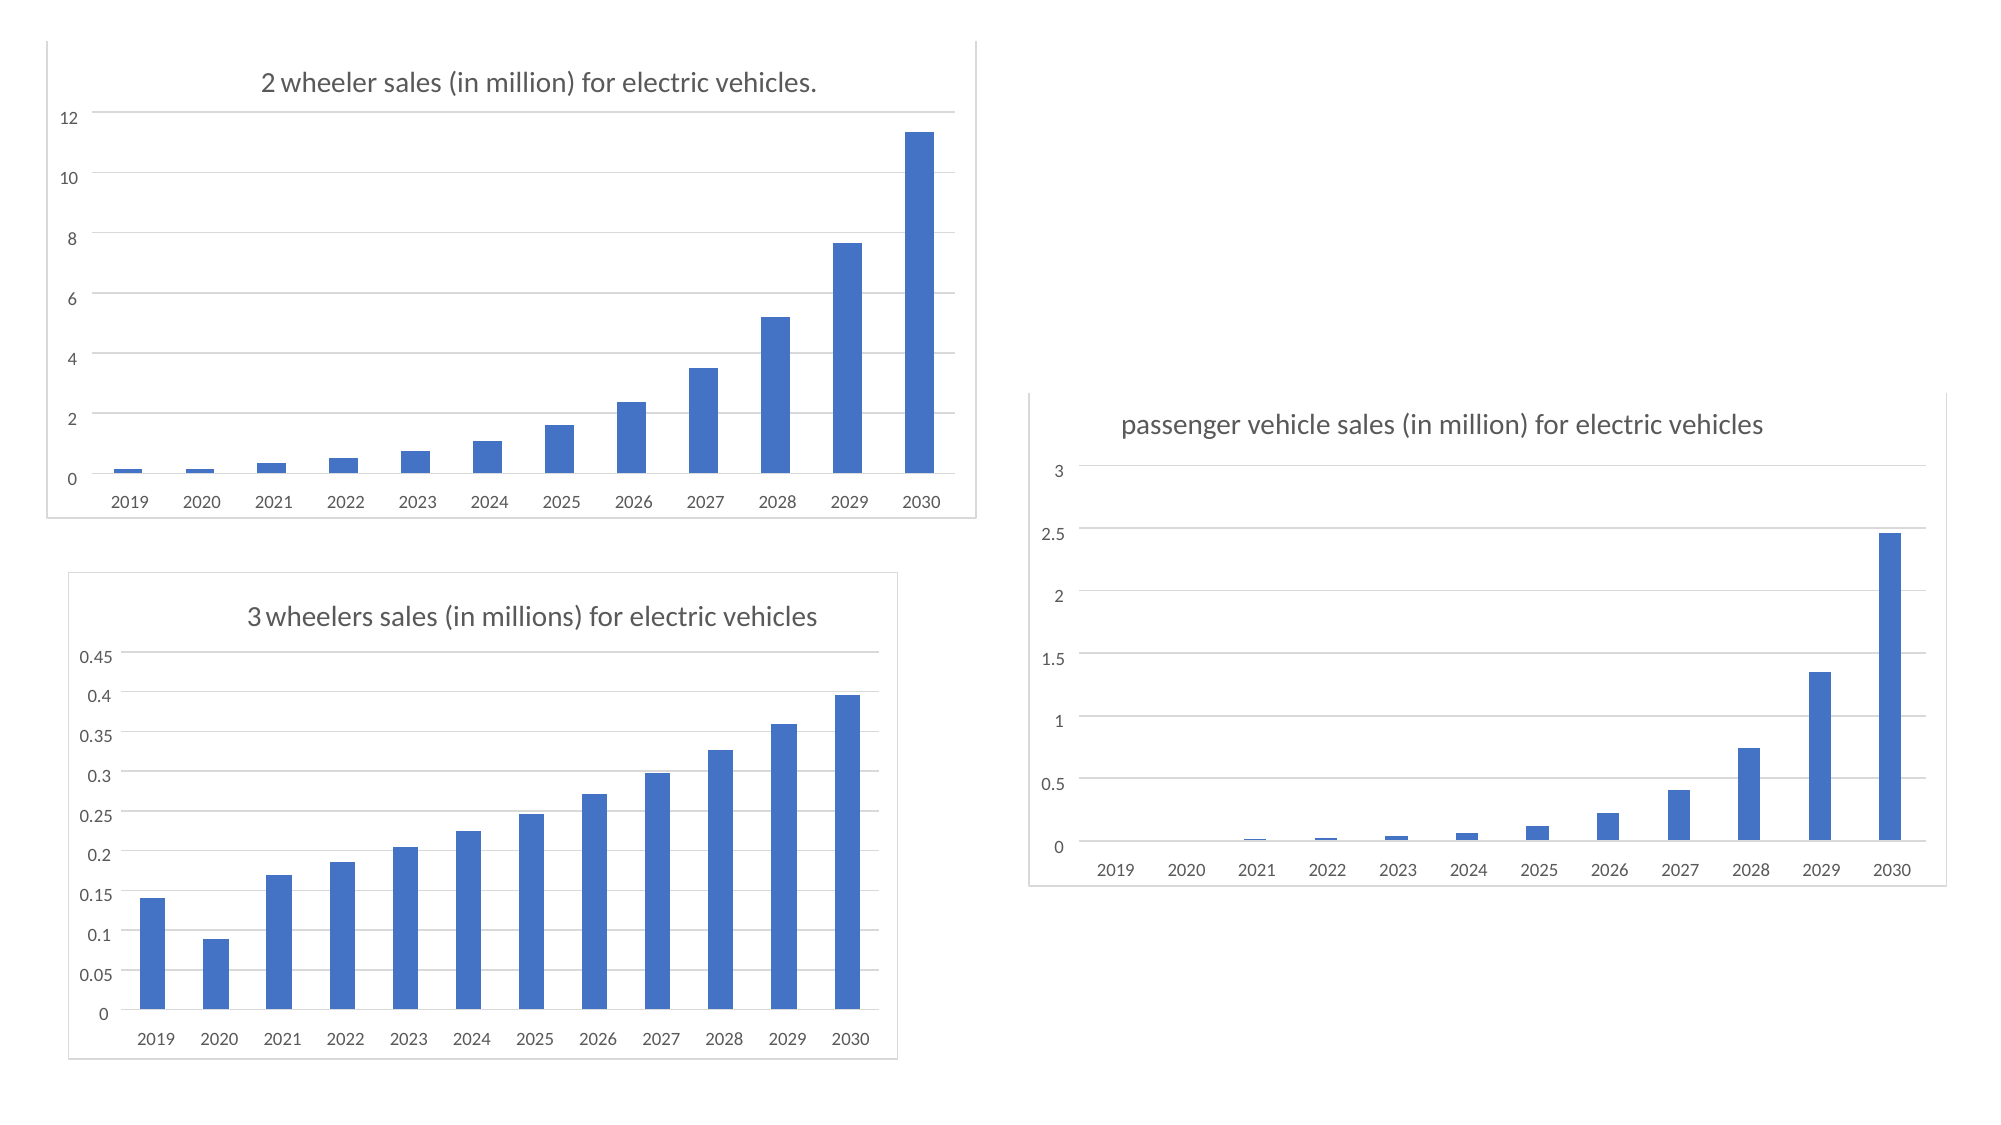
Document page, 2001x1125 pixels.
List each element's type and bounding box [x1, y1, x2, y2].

text_box [1029, 393, 1953, 900]
text_box [68, 572, 1024, 1074]
text_box [47, 41, 985, 535]
